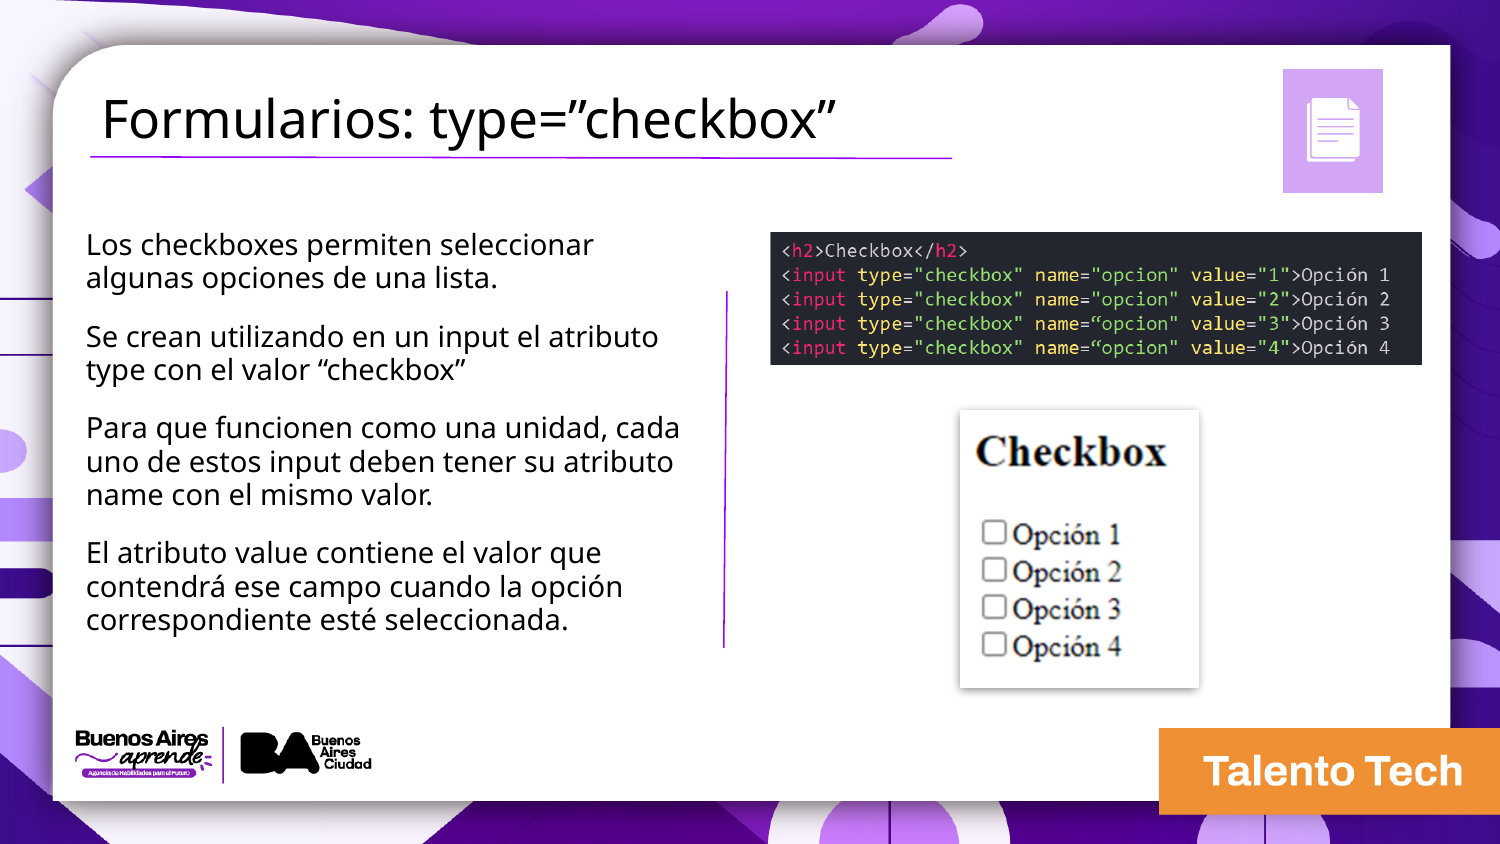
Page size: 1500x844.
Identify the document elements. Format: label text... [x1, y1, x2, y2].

text_box Los checkboxes permiten seleccionar algunas opciones de una lista. Se crean utilizando en un input el atributo type con el valor “checkbox” Para que funcionen como una unidad, cada uno de estos input deben tener su atributo name con el mismo valor. El atributo value contiene el valor que contendrá ese campo cuando la opción correspondiente esté seleccionada. [70, 214, 724, 759]
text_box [1282, 66, 1384, 194]
text_box Formularios: type=”checkbox” [85, 58, 1481, 166]
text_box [1306, 97, 1360, 162]
picture [0, 0, 1500, 844]
